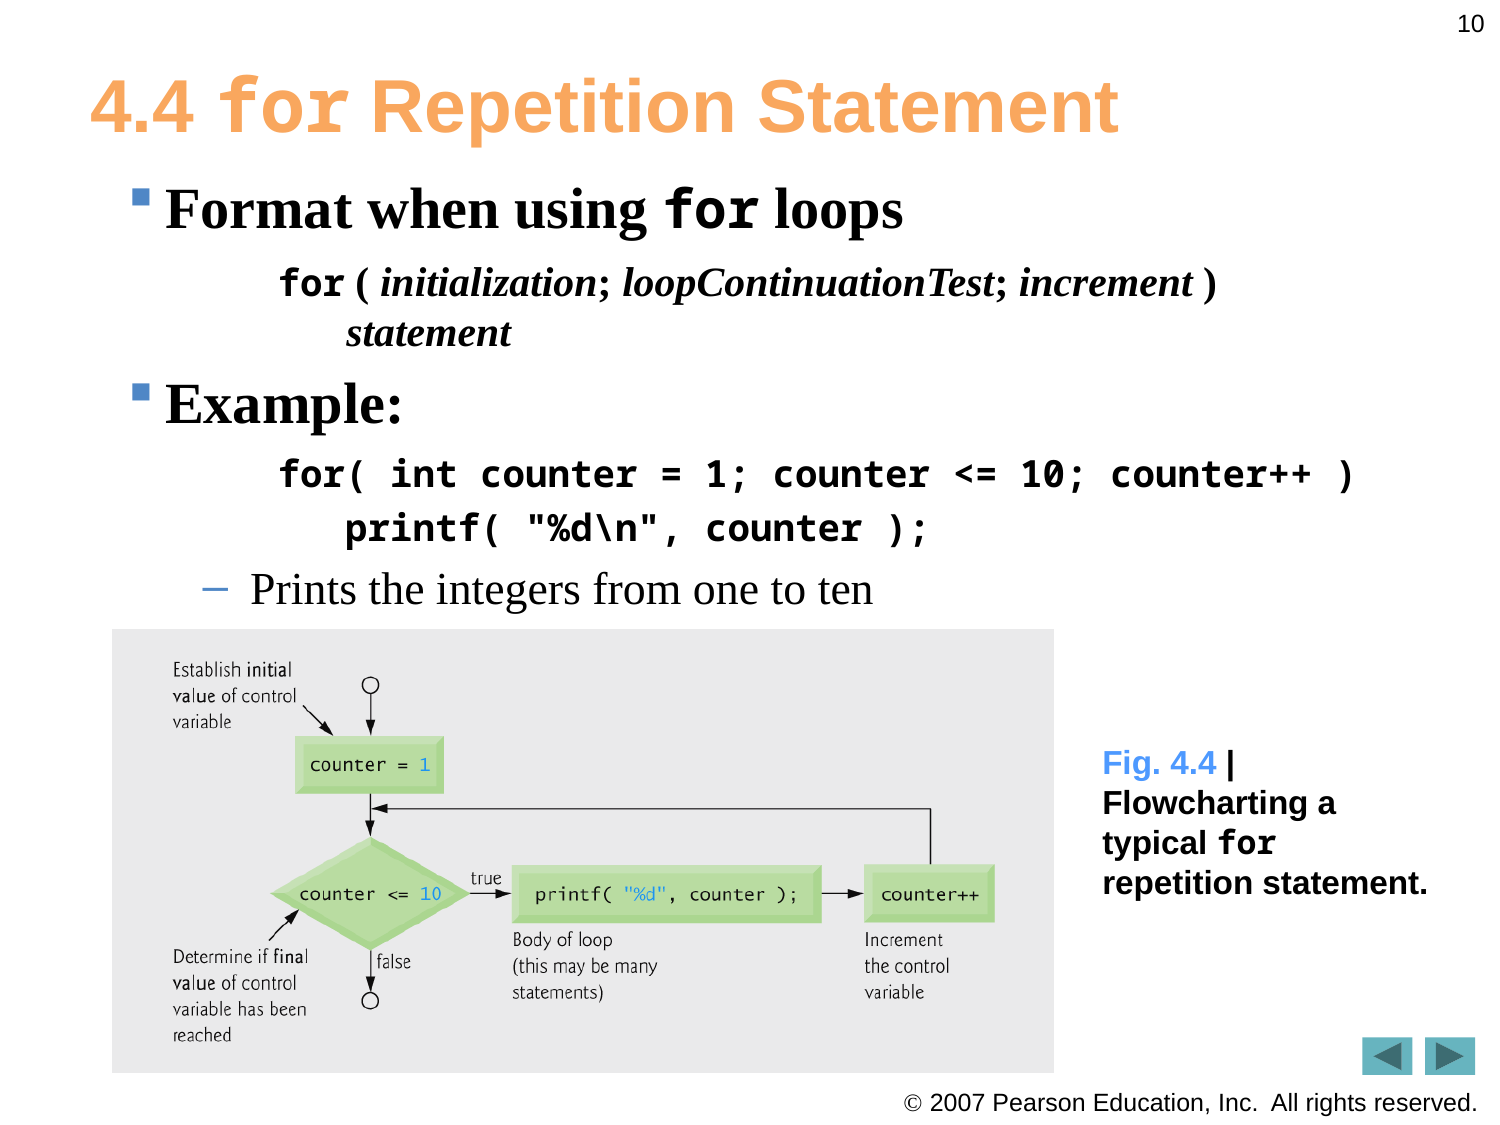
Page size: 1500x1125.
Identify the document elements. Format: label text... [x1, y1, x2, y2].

slide_number 10 [1149, 0, 1500, 79]
text_box Fig. 4.4 | Flowcharting a typical for repetition statement. [1087, 774, 1450, 875]
list Format when using for loops for ( initialization; loopContinuationTest; increment ) statement Example: for( int counter = 1; counter <= 10; counter++ ) printf( "%d\n", counter ); Prints the integers from one to ten [112, 162, 1425, 625]
picture [112, 629, 1054, 1073]
title 4.4 for Repetition Statement [75, 12, 1425, 200]
